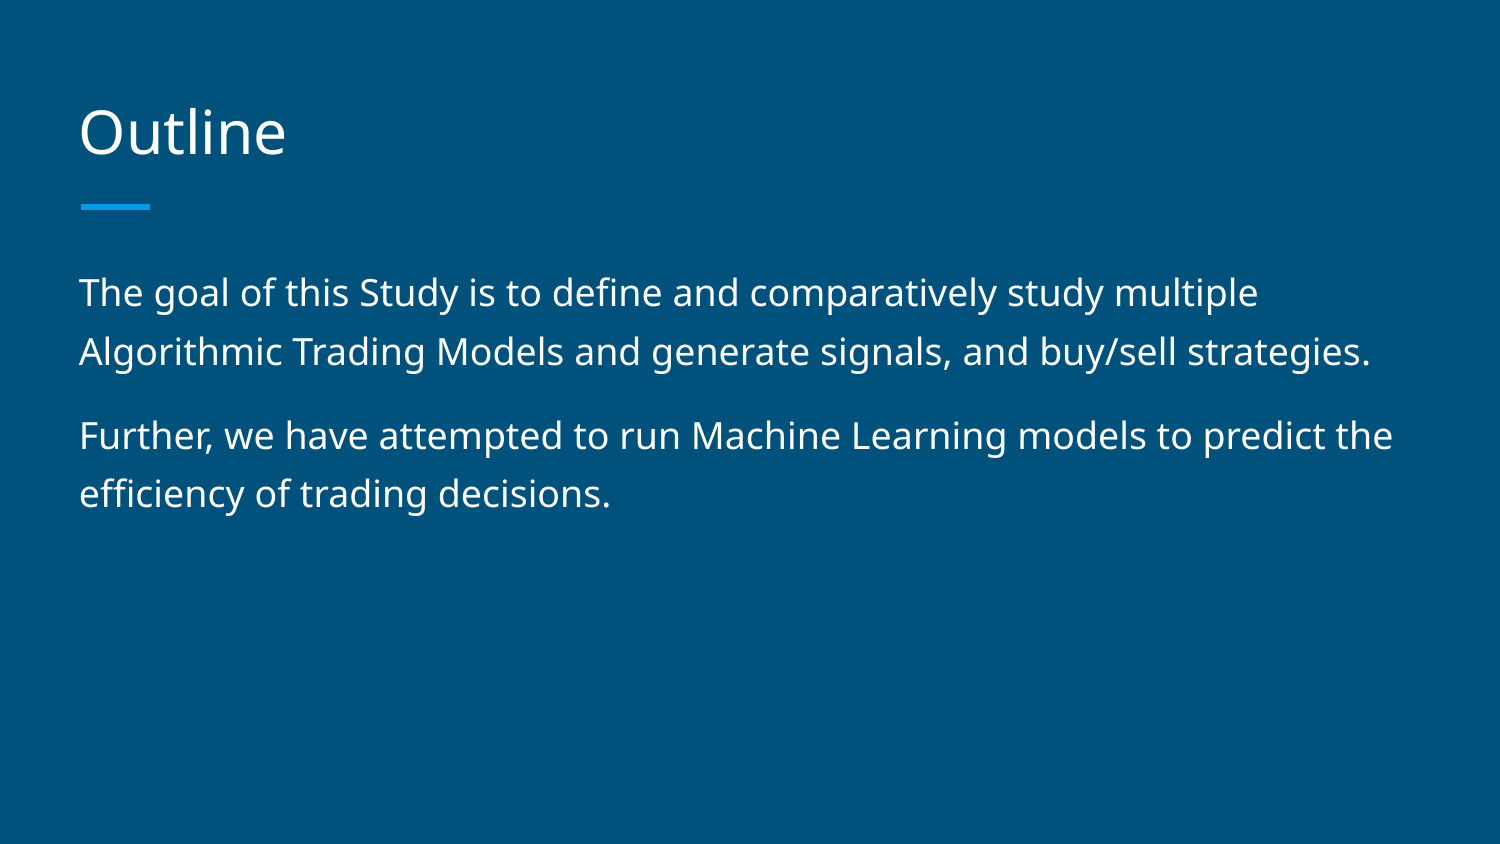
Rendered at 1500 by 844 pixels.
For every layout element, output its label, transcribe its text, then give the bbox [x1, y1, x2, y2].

list The goal of this Study is to define and comparatively study multiple Algorithmic Trading Models and generate signals, and buy/sell strategies. Further, we have attempted to run Machine Learning models to predict the efficiency of trading decisions. [63, 244, 1437, 750]
title Outline [63, 75, 1437, 188]
